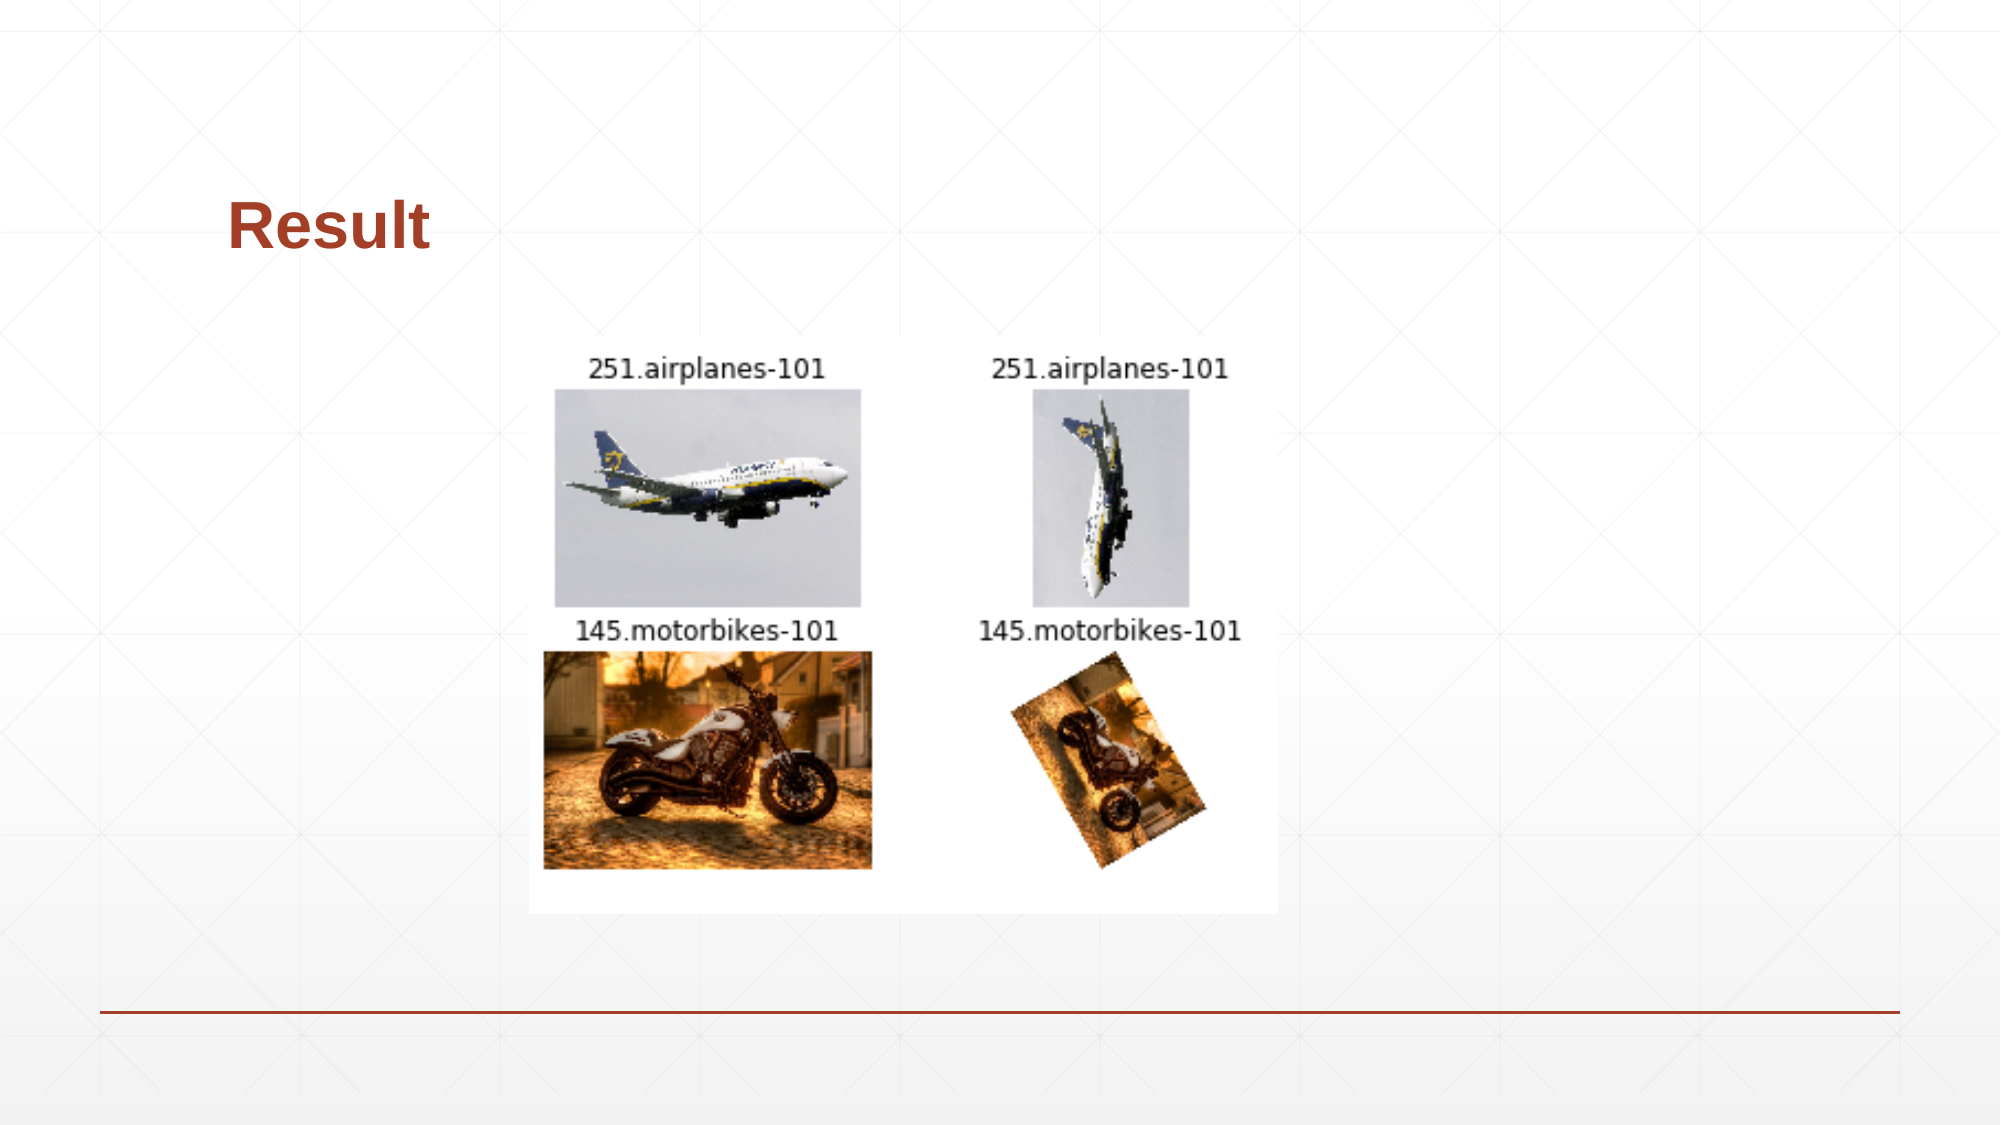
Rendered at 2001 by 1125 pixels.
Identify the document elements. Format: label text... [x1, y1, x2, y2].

title Result [212, 82, 1788, 271]
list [529, 337, 1277, 915]
